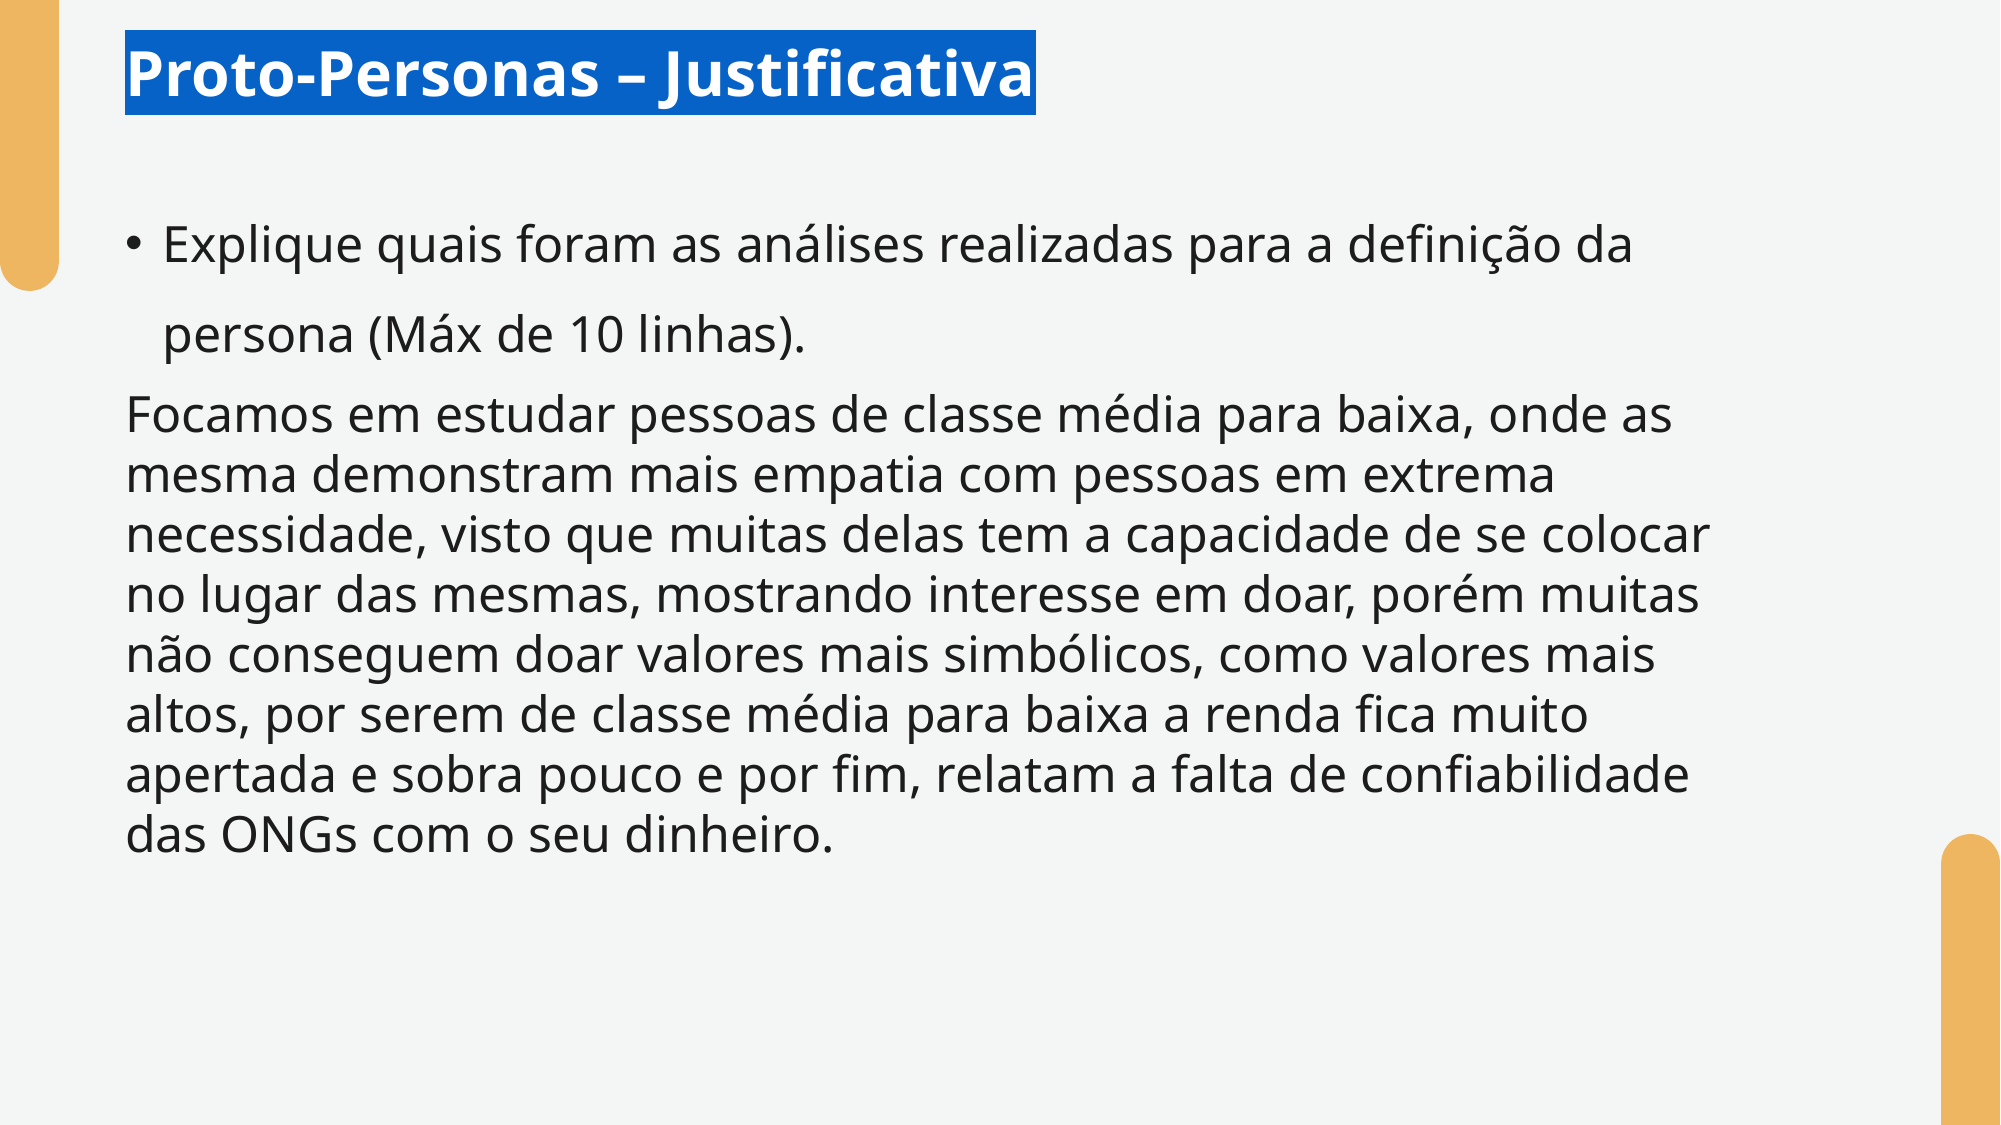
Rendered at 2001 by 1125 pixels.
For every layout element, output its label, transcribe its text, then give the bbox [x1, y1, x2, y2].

title Proto-Personas – Justificativa [110, 8, 1842, 117]
text_box Explique quais foram as análises realizadas para a definição da persona (Máx de 10 linhas). Focamos em estudar pessoas de classe média para baixa, onde as mesma demonstram mais empatia com pessoas em extrema necessidade, visto que muitas delas tem a capacidade de se colocar no lugar das mesmas, mostrando interesse em doar, porém muitas não conseguem doar valores mais simbólicos, como valores mais altos, por serem de classe média para baixa a renda fica muito apertada e sobra pouco e por fim, relatam a falta de confiabilidade das ONGs com o seu dinheiro. [110, 174, 1796, 994]
